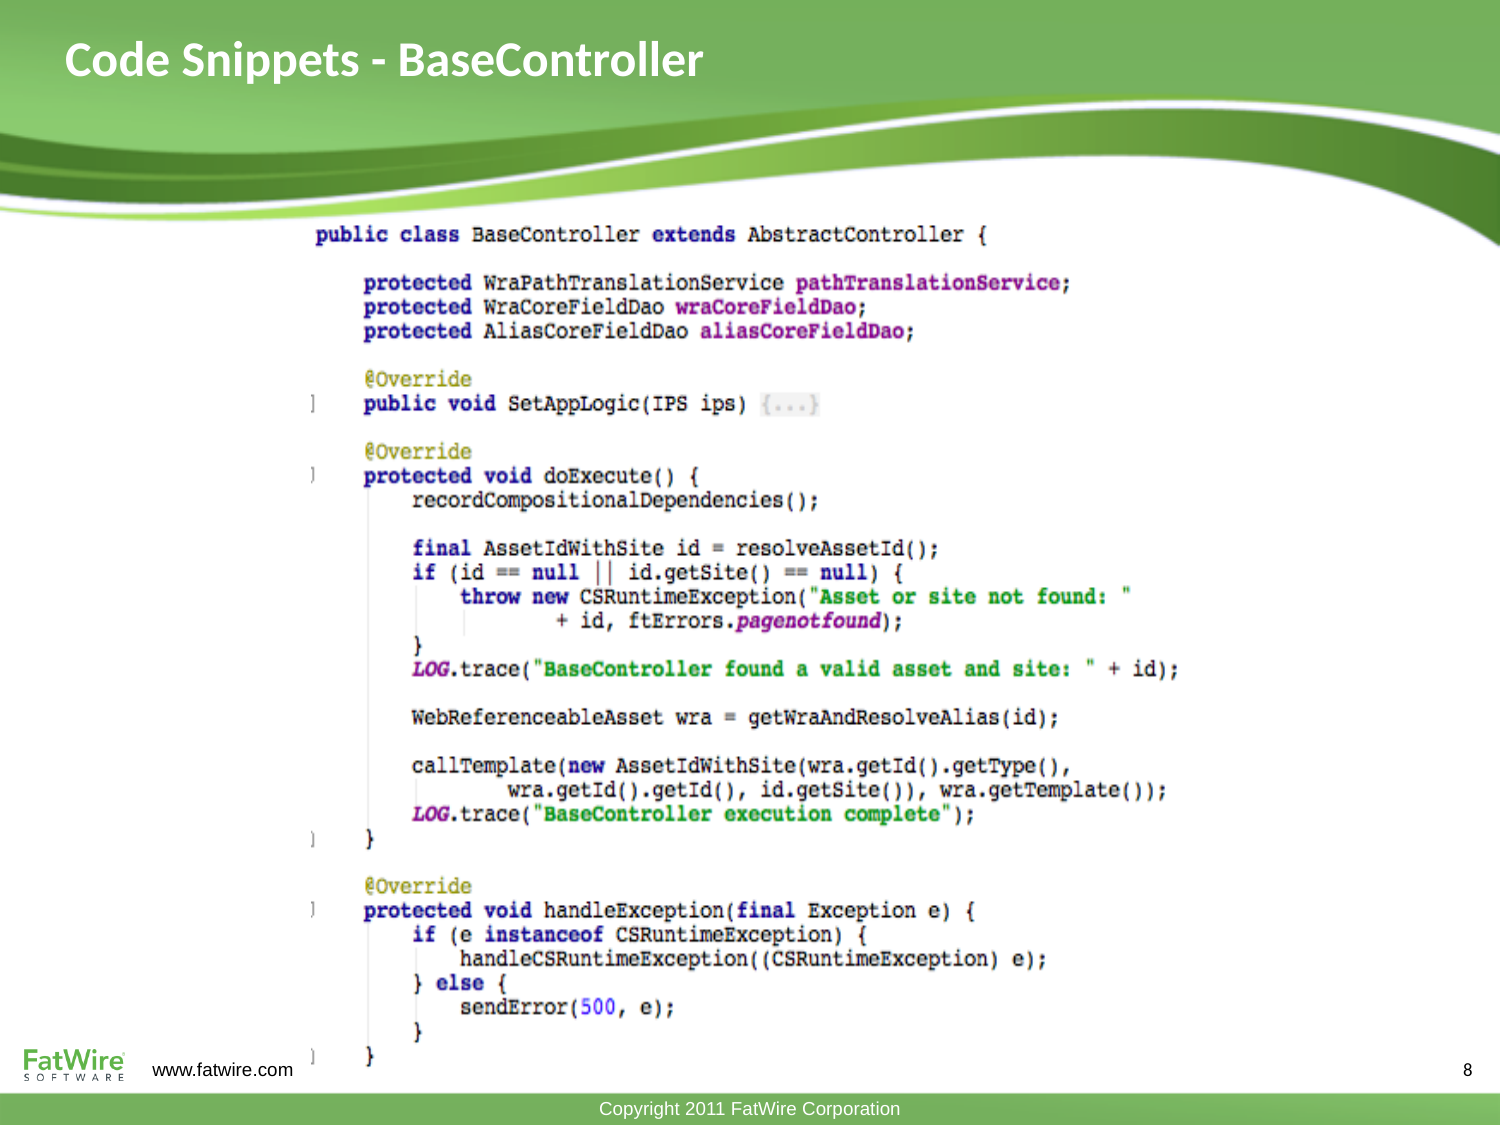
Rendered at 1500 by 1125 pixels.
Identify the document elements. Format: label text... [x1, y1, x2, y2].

title Code Snippets - BaseController [49, 0, 1426, 113]
slide_number 8 [1174, 1049, 1488, 1113]
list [112, 224, 1388, 1076]
picture [0, 0, 1500, 1125]
